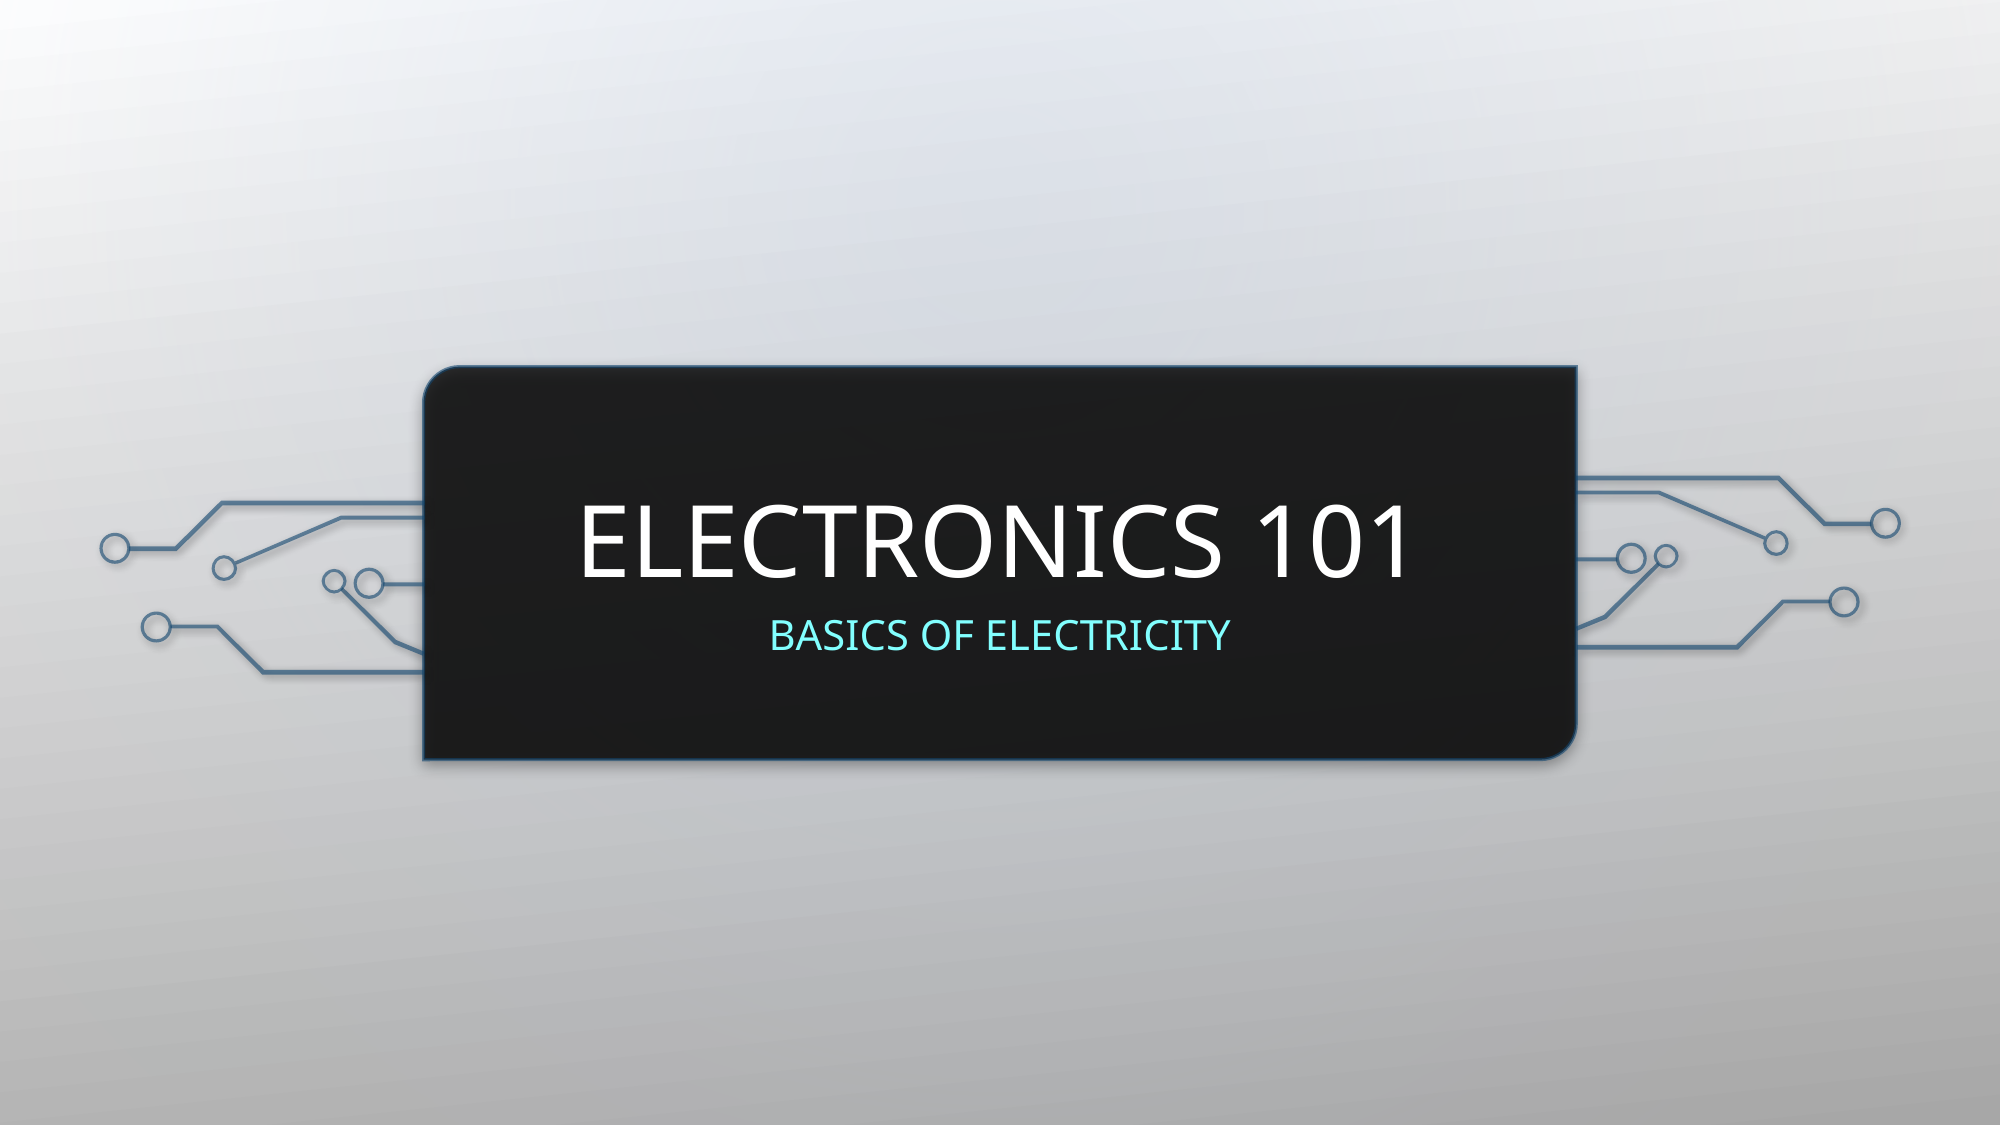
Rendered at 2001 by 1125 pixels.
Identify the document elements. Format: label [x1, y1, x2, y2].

text_box [0, 0, 2000, 1125]
text_box [99, 475, 1902, 675]
